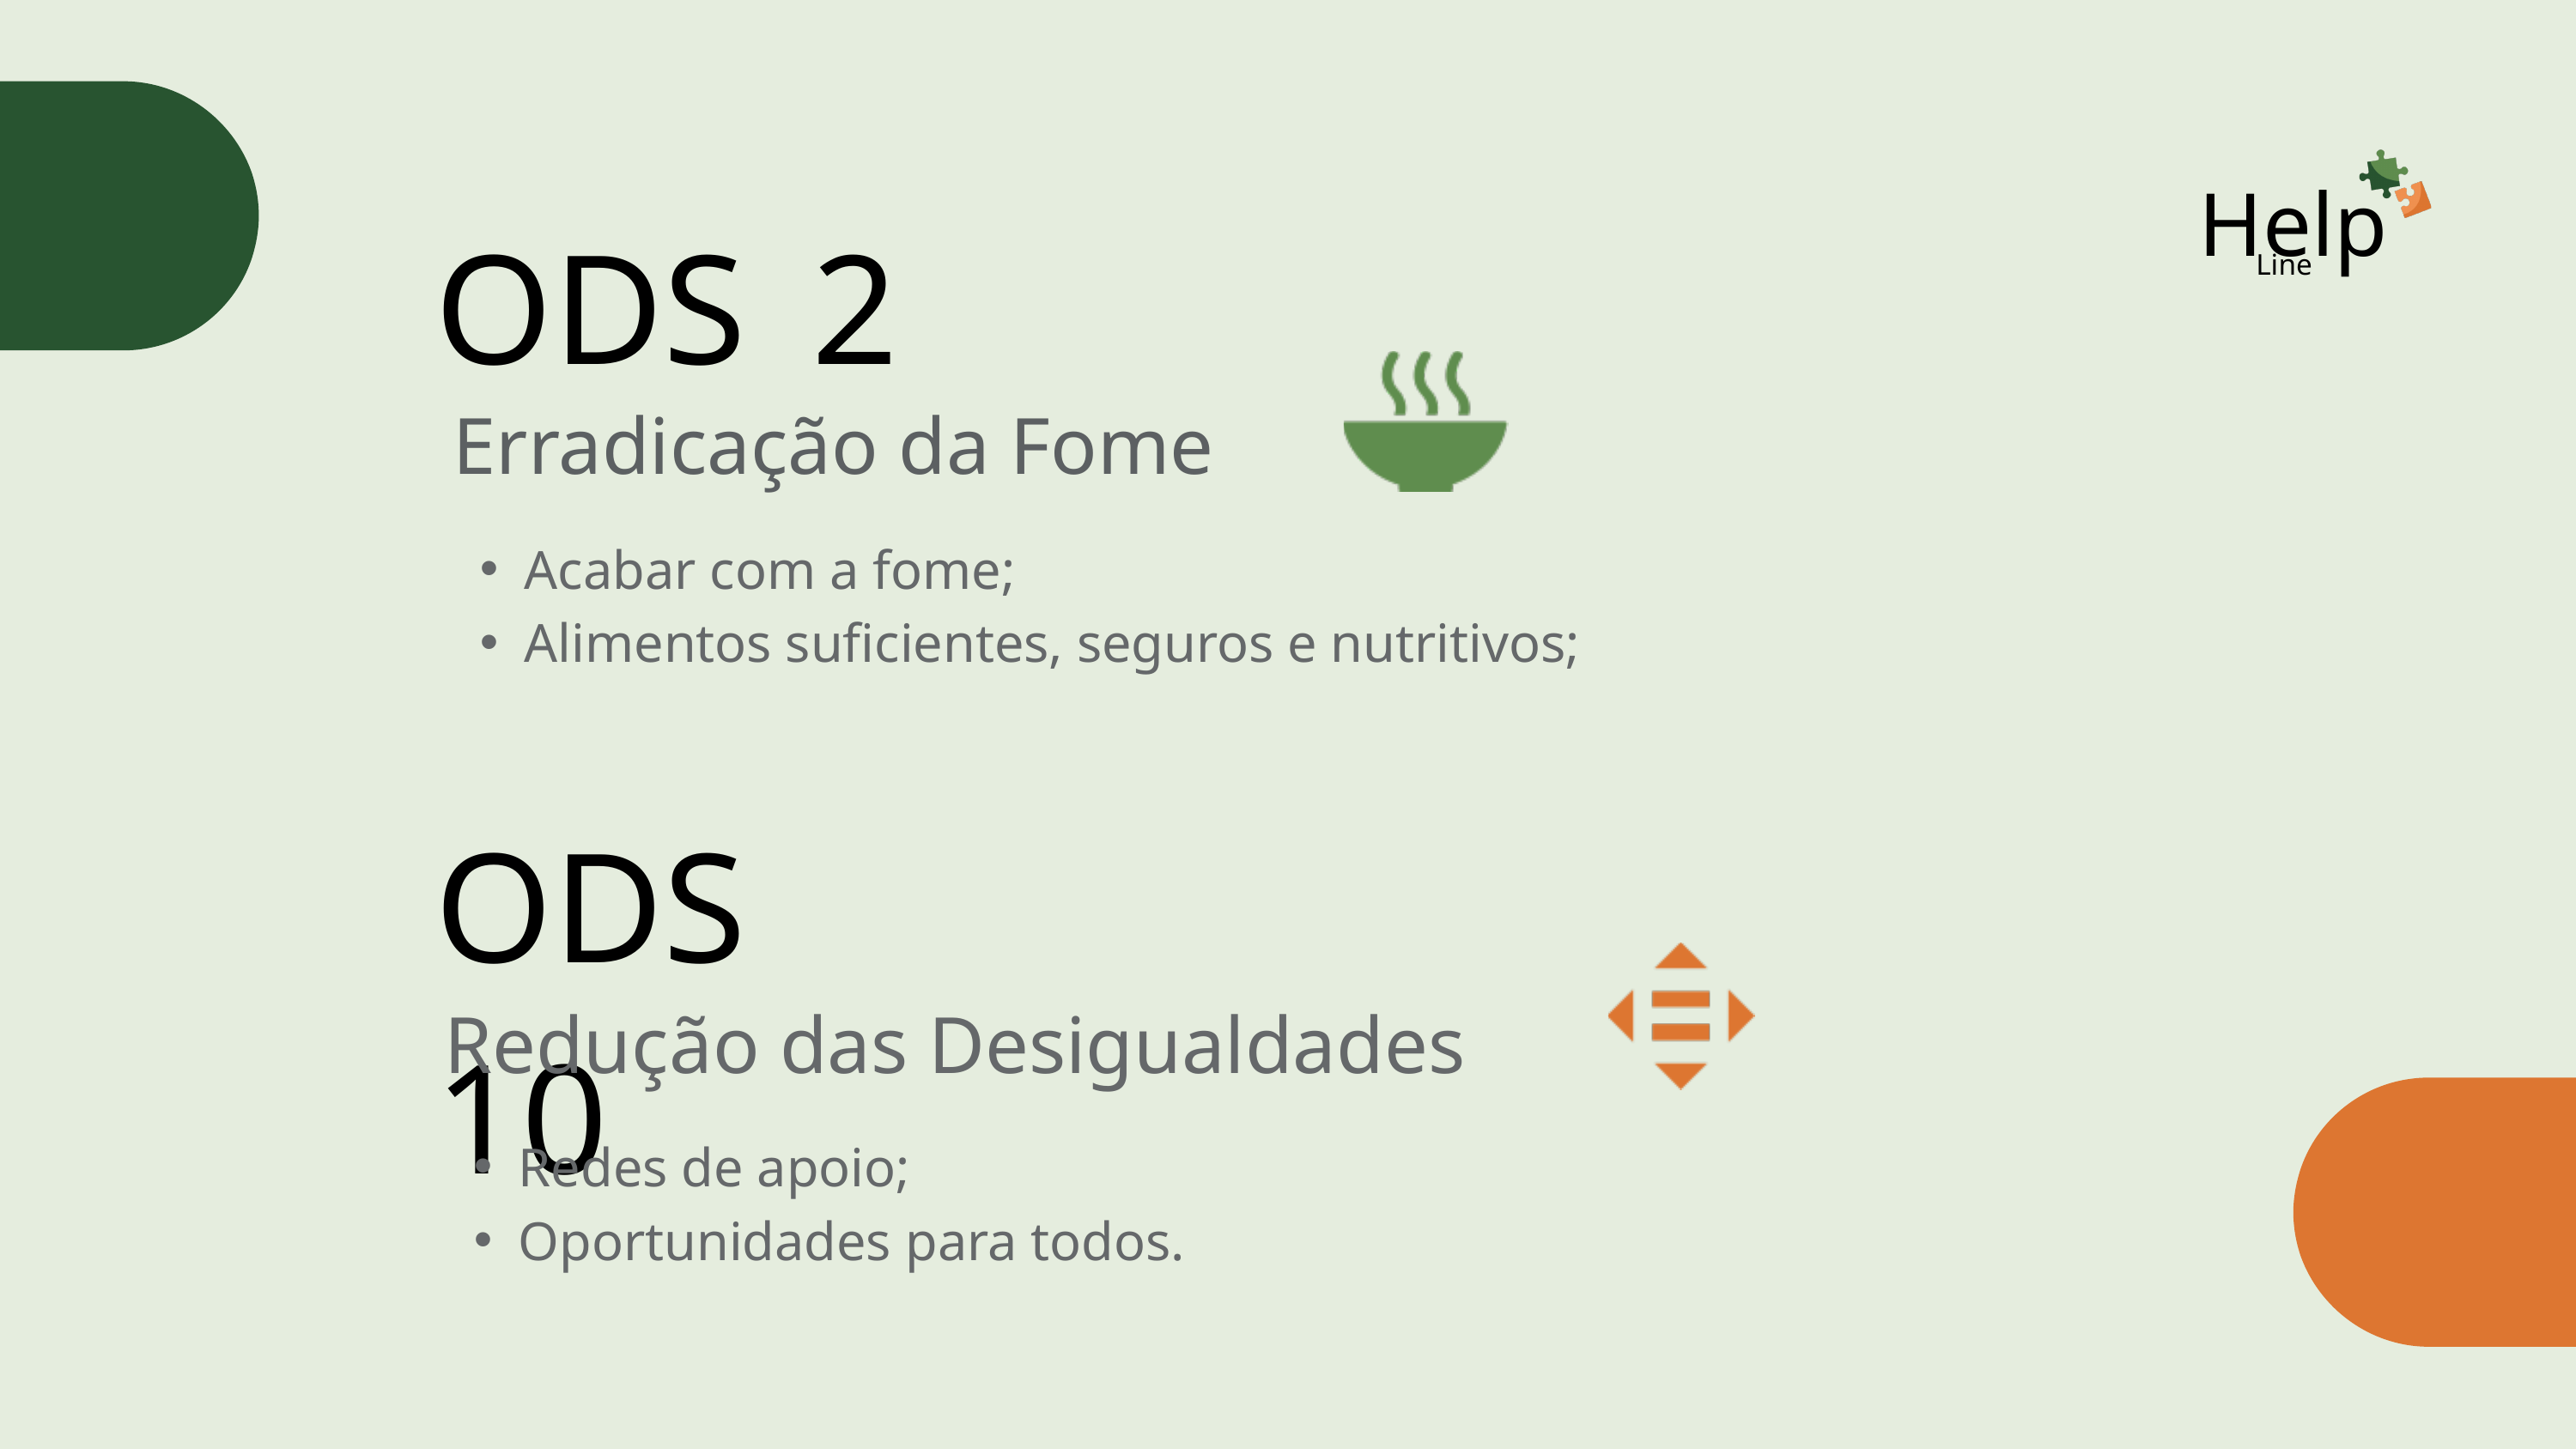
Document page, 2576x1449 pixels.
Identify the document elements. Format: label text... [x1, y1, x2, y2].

text_box Redução das Desigualdades [444, 979, 1942, 1089]
text_box Help [2191, 152, 2396, 274]
text_box ODS 2 [434, 183, 899, 395]
text_box [1607, 943, 1755, 979]
text_box Acabar com a fome; Alimentos suficientes, seguros e nutritivos; [434, 525, 1761, 674]
text_box ODS 10 [434, 781, 956, 1123]
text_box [0, 50, 228, 382]
text_box [1343, 351, 1509, 492]
text_box Redes de apoio; Oportunidades para todos. [428, 1123, 1755, 1271]
text_box [2359, 149, 2432, 218]
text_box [2324, 1046, 2576, 1379]
text_box Erradicação da Fome [453, 381, 1344, 491]
text_box Line [2248, 274, 2321, 281]
